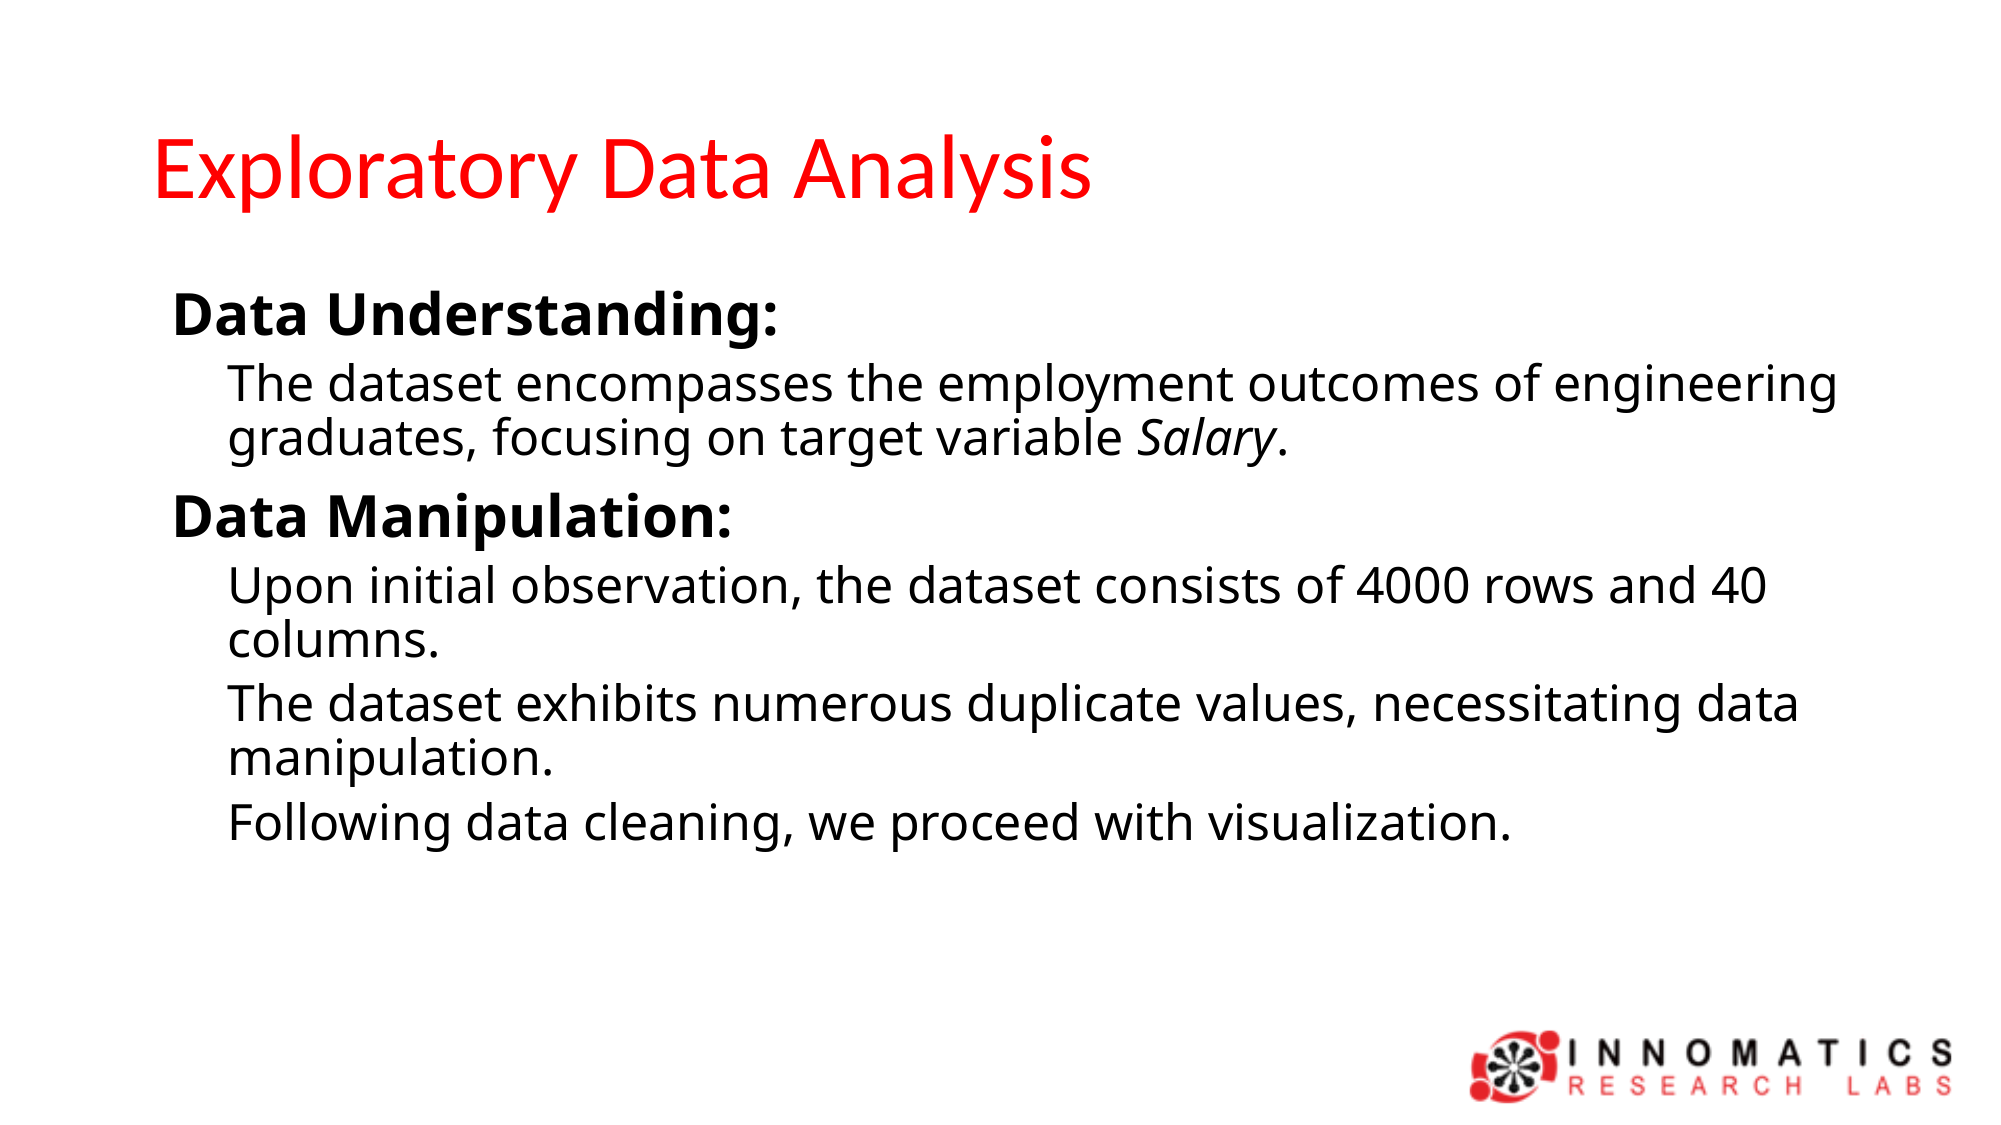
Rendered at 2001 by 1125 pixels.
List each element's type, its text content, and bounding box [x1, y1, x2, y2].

picture [1445, 1014, 1975, 1125]
list Data Understanding: The dataset encompasses the employment outcomes of engineering graduates, focusing on target variable Salary. Data Manipulation: Upon initial observation, the dataset consists of 4000 rows and 40 columns. The dataset exhibits numerous duplicate values, necessitating data manipulation. Following data cleaning, we proceed with visualization. [137, 277, 1863, 1014]
title Exploratory Data Analysis [137, 59, 1863, 277]
